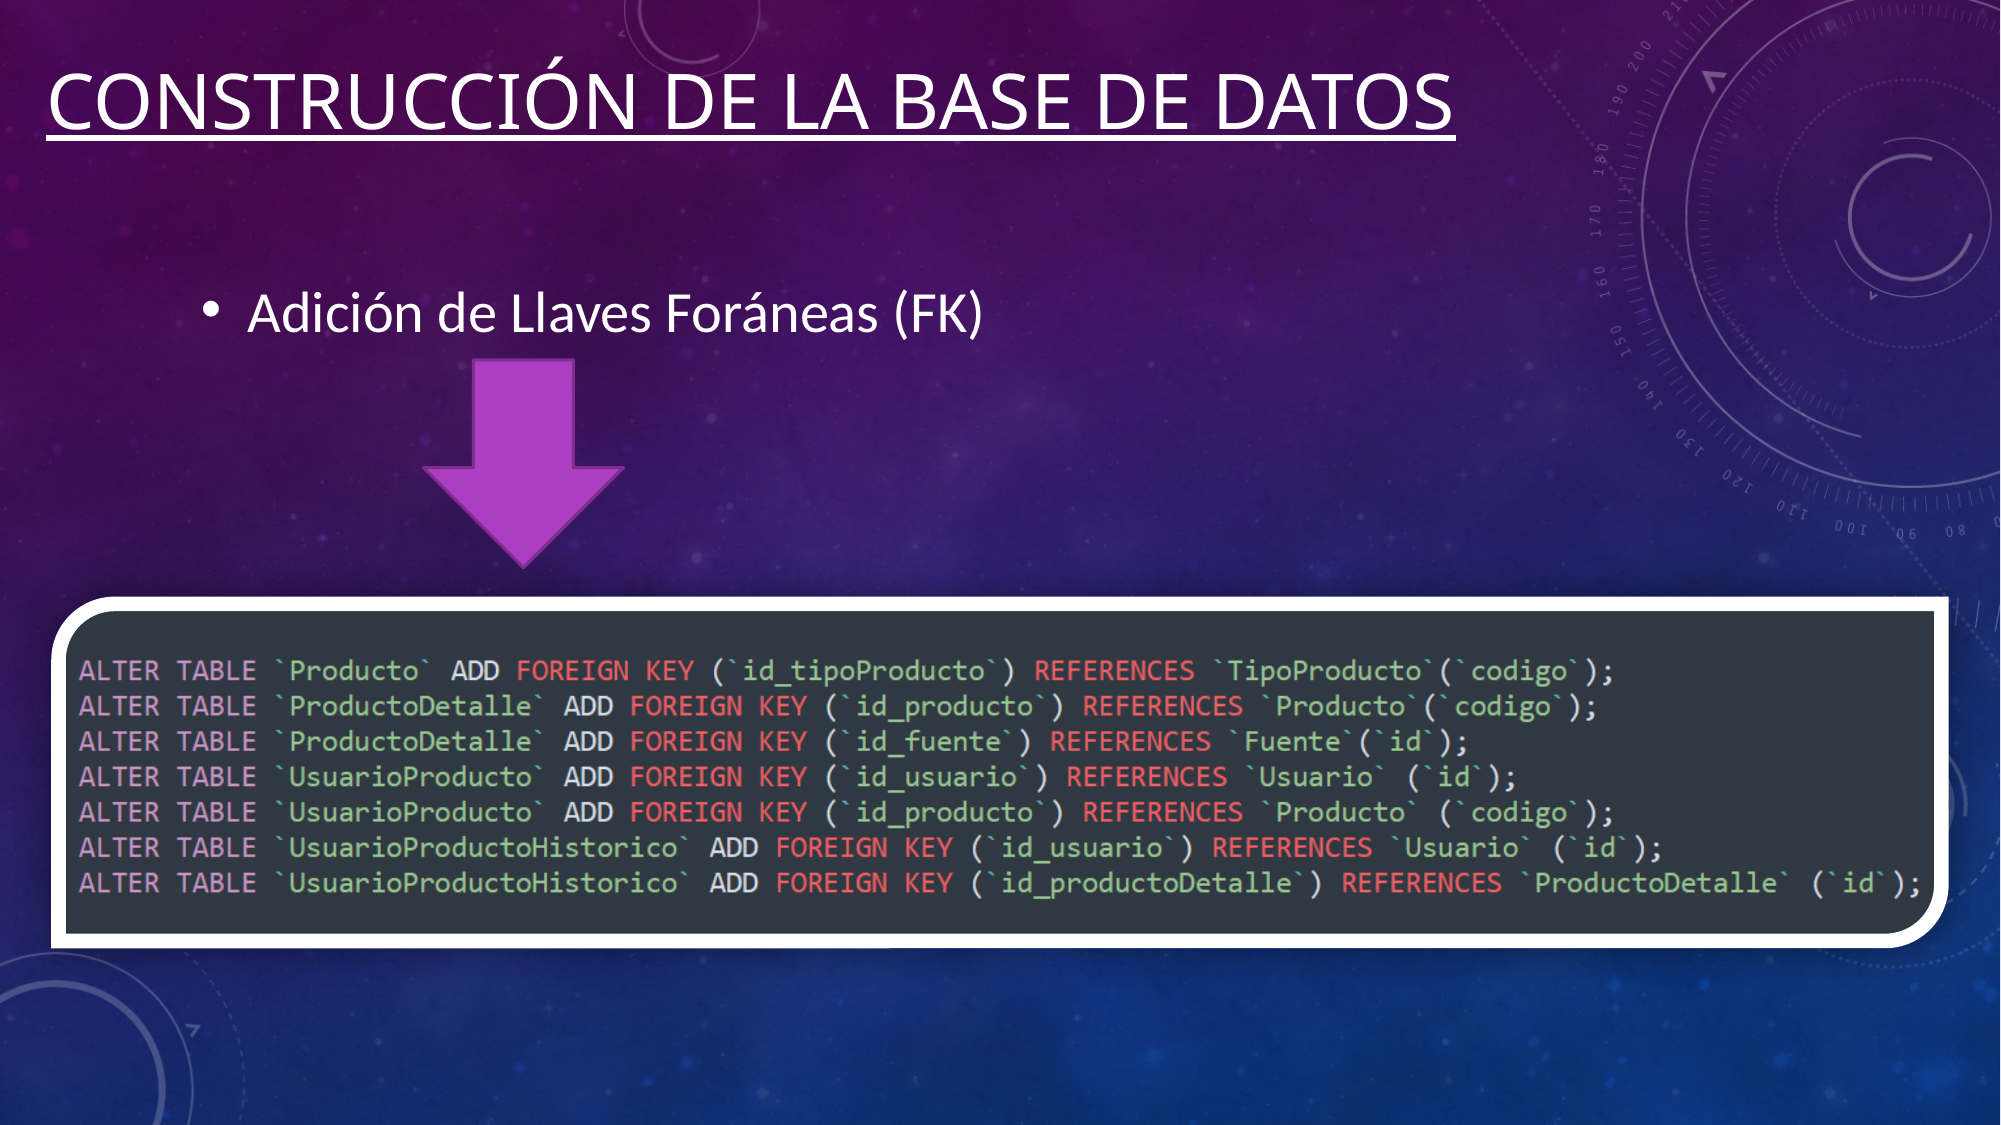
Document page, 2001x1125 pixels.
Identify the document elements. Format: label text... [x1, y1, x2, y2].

text_box [421, 358, 625, 569]
text_box Adición de Llaves Foráneas (FK) [185, 241, 1439, 377]
picture [0, 0, 2001, 1125]
title Construcción de la base de datos [31, 12, 1504, 185]
